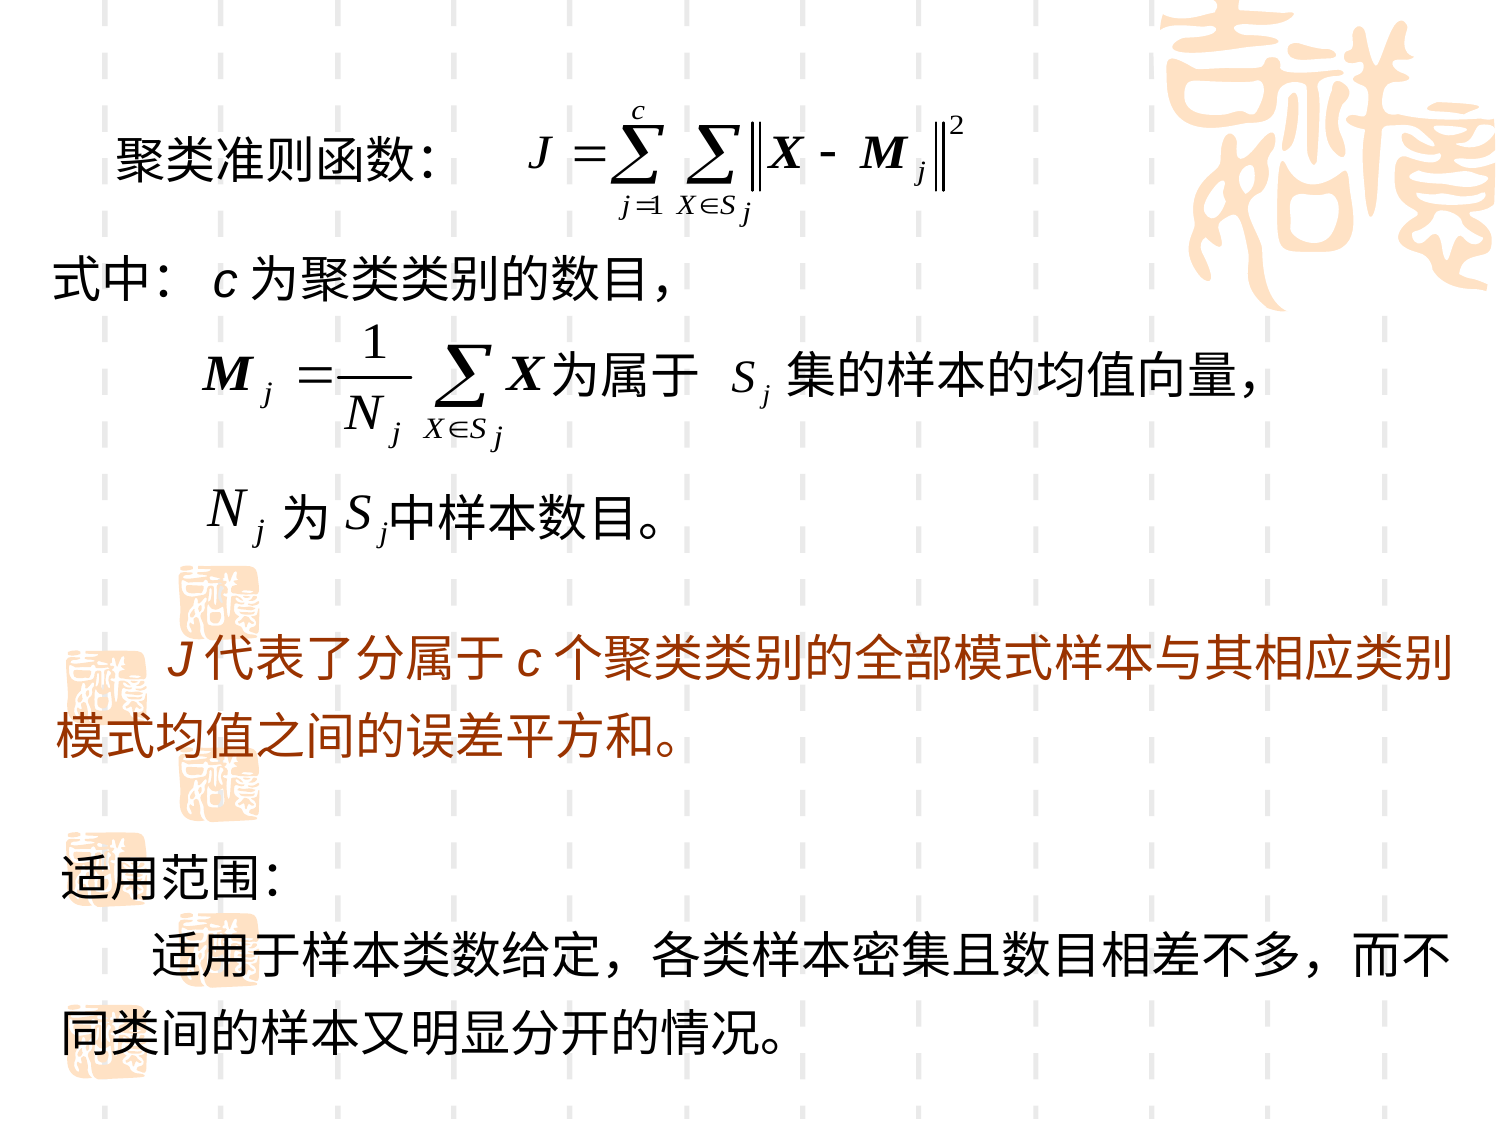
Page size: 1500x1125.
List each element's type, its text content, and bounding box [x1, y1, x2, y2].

text_box 式中：c为聚类类别的数目， [36, 239, 904, 315]
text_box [191, 301, 1303, 463]
text_box J代表了分属于c个聚类类别的全部模式样本与其相应类别模式均值之间的误差平方和。 [41, 600, 1500, 772]
text_box 适用范围： 适用于样本类数给定，各类样本密集且数目相差不多，而不同类间的样本又明显分开的情况。 [46, 820, 1482, 1070]
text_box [100, 84, 980, 237]
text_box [195, 470, 720, 560]
